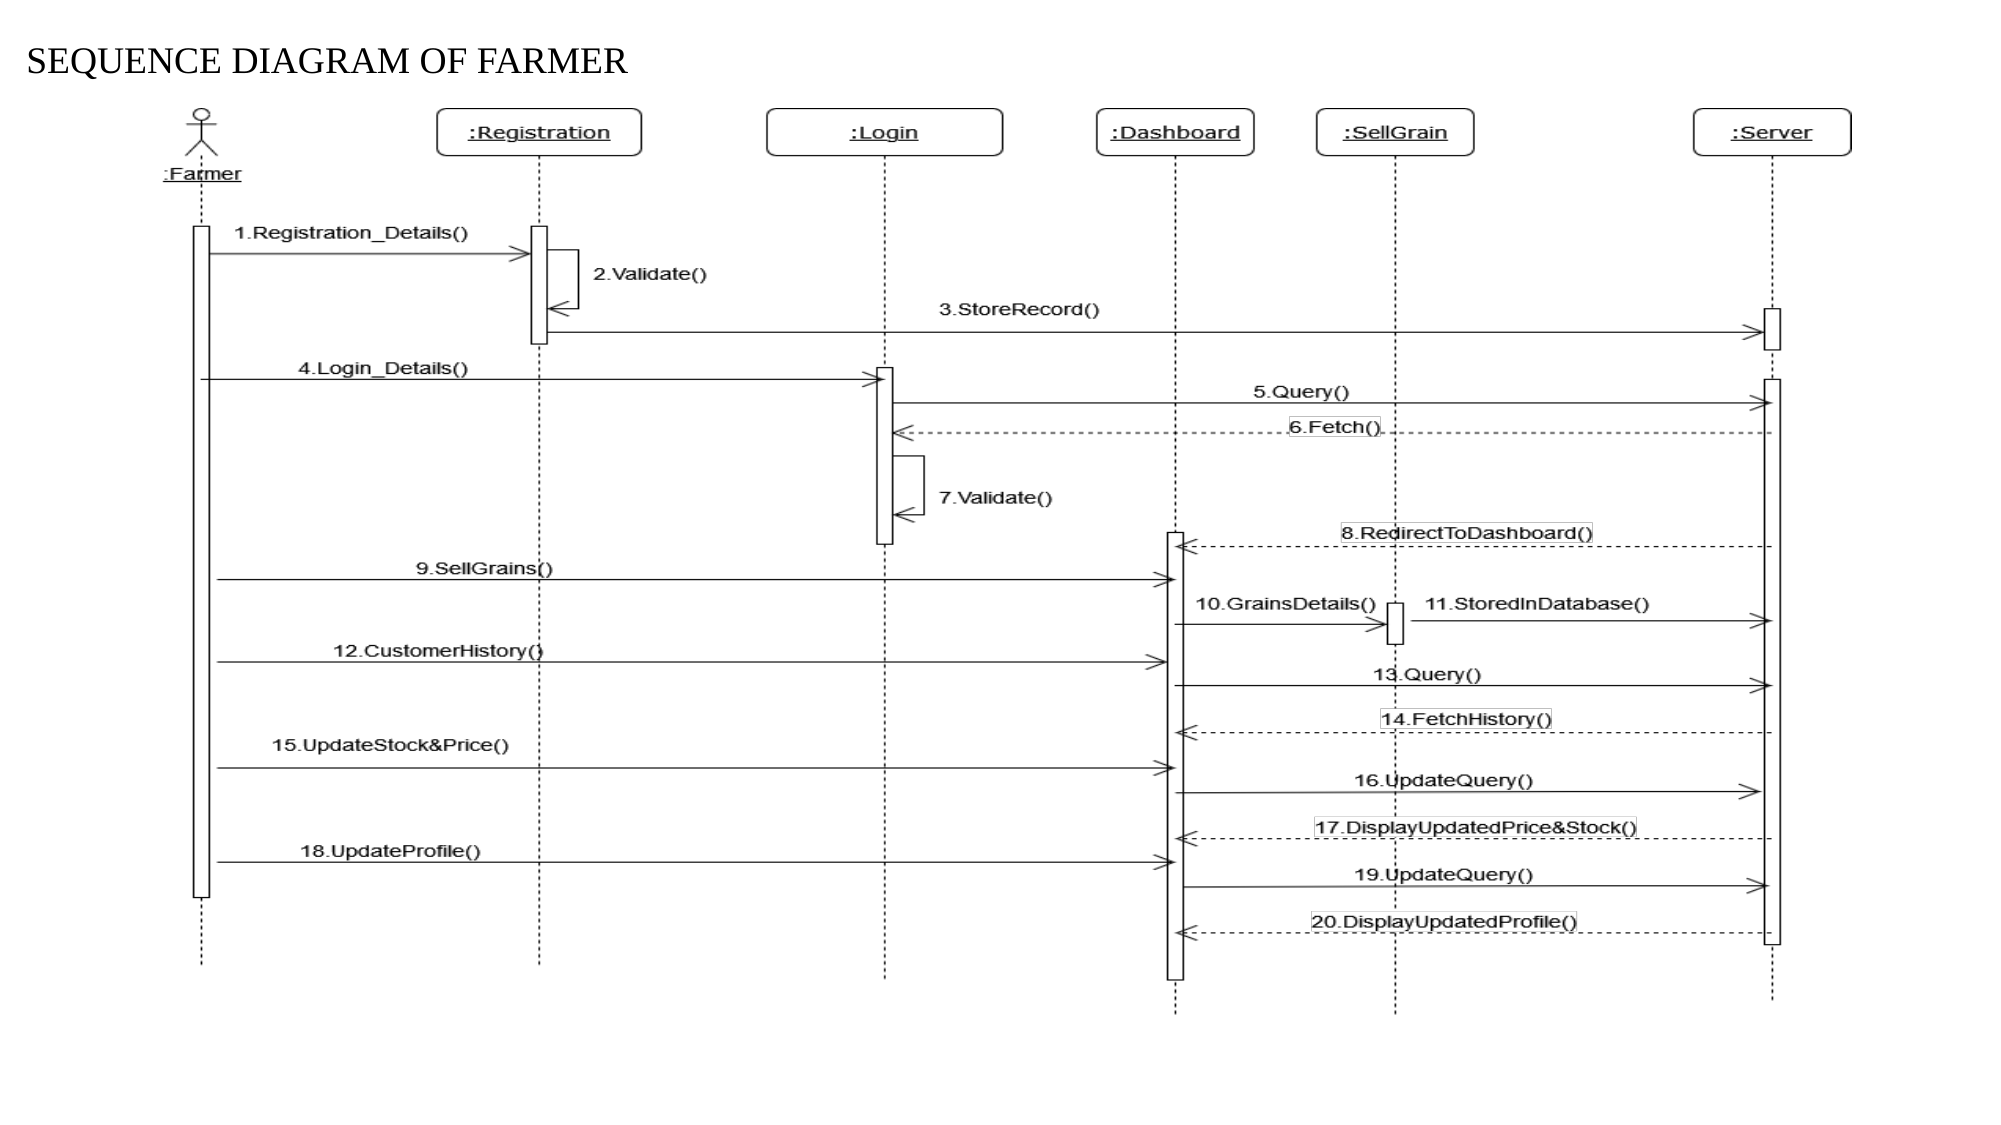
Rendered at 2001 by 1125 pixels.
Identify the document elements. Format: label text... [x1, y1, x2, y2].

picture [146, 108, 1852, 1016]
text_box SEQUENCE DIAGRAM OF FARMER [11, 25, 1012, 88]
